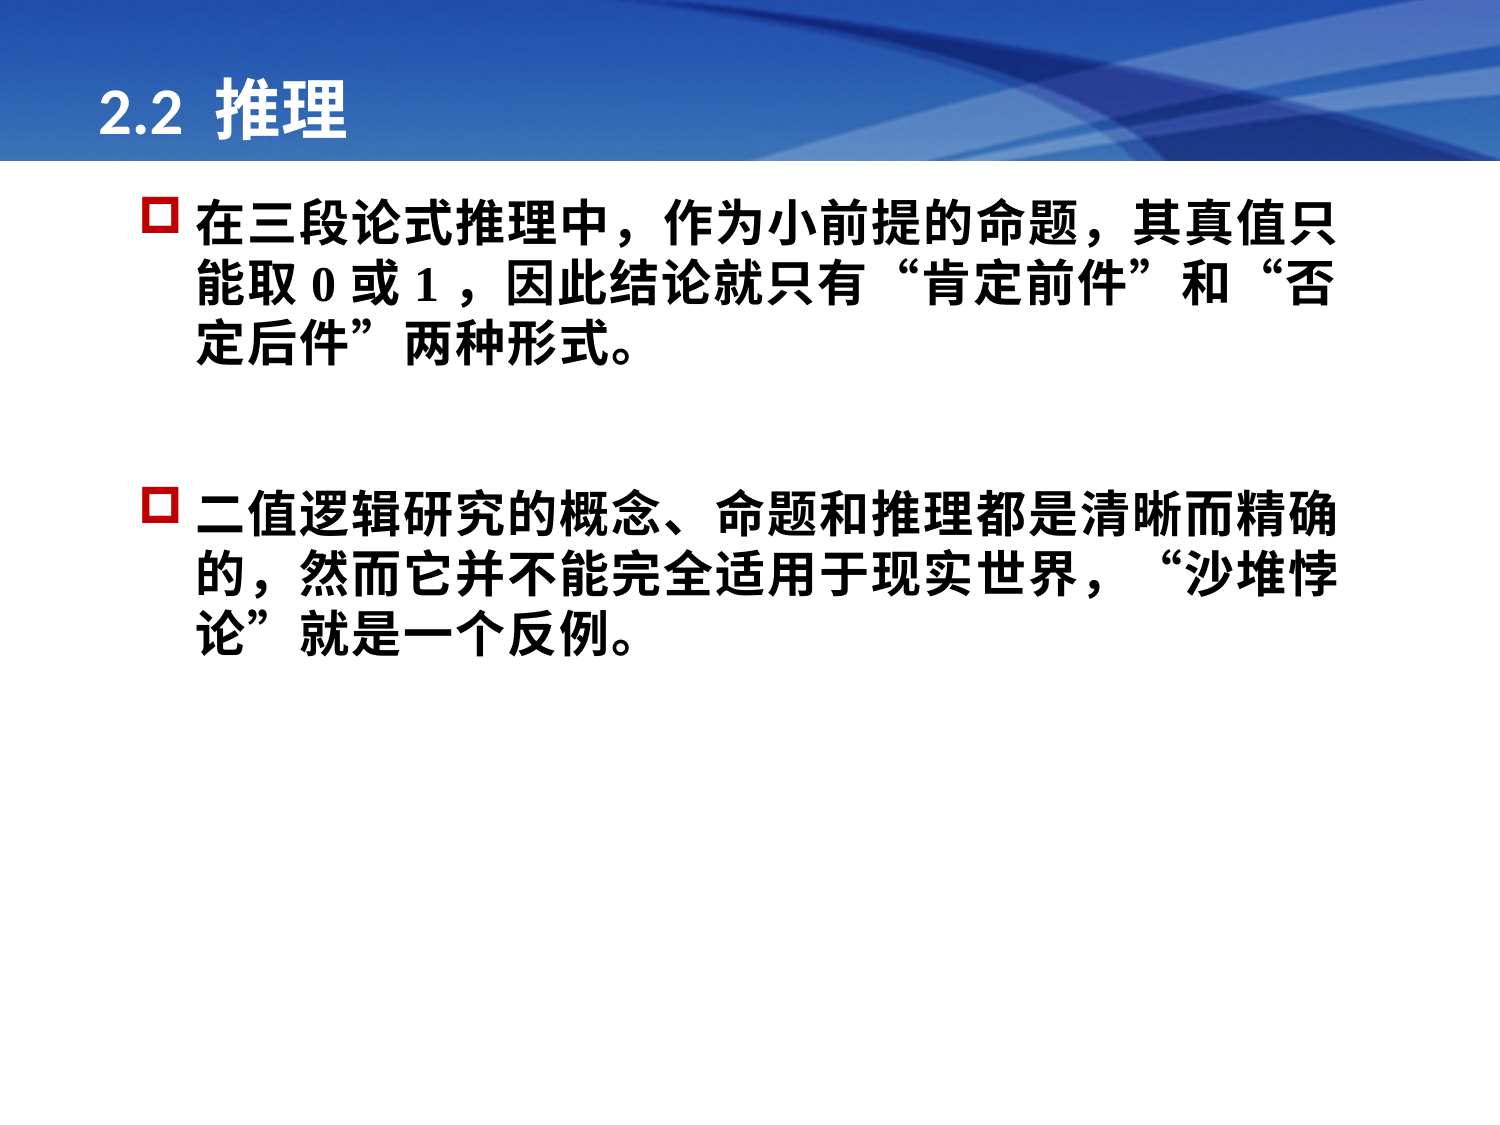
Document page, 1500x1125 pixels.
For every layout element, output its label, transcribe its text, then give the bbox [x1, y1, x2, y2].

text_box 在三段论式推理中，作为小前提的命题，其真值只能取0或1，因此结论就只有“肯定前件”和“否定后件”两种形式。 二值逻辑研究的概念、命题和推理都是清晰而精确的，然而它并不能完全适用于现实世界，“沙堆悖论”就是一个反例。 [123, 184, 1388, 670]
picture [0, 0, 1500, 162]
